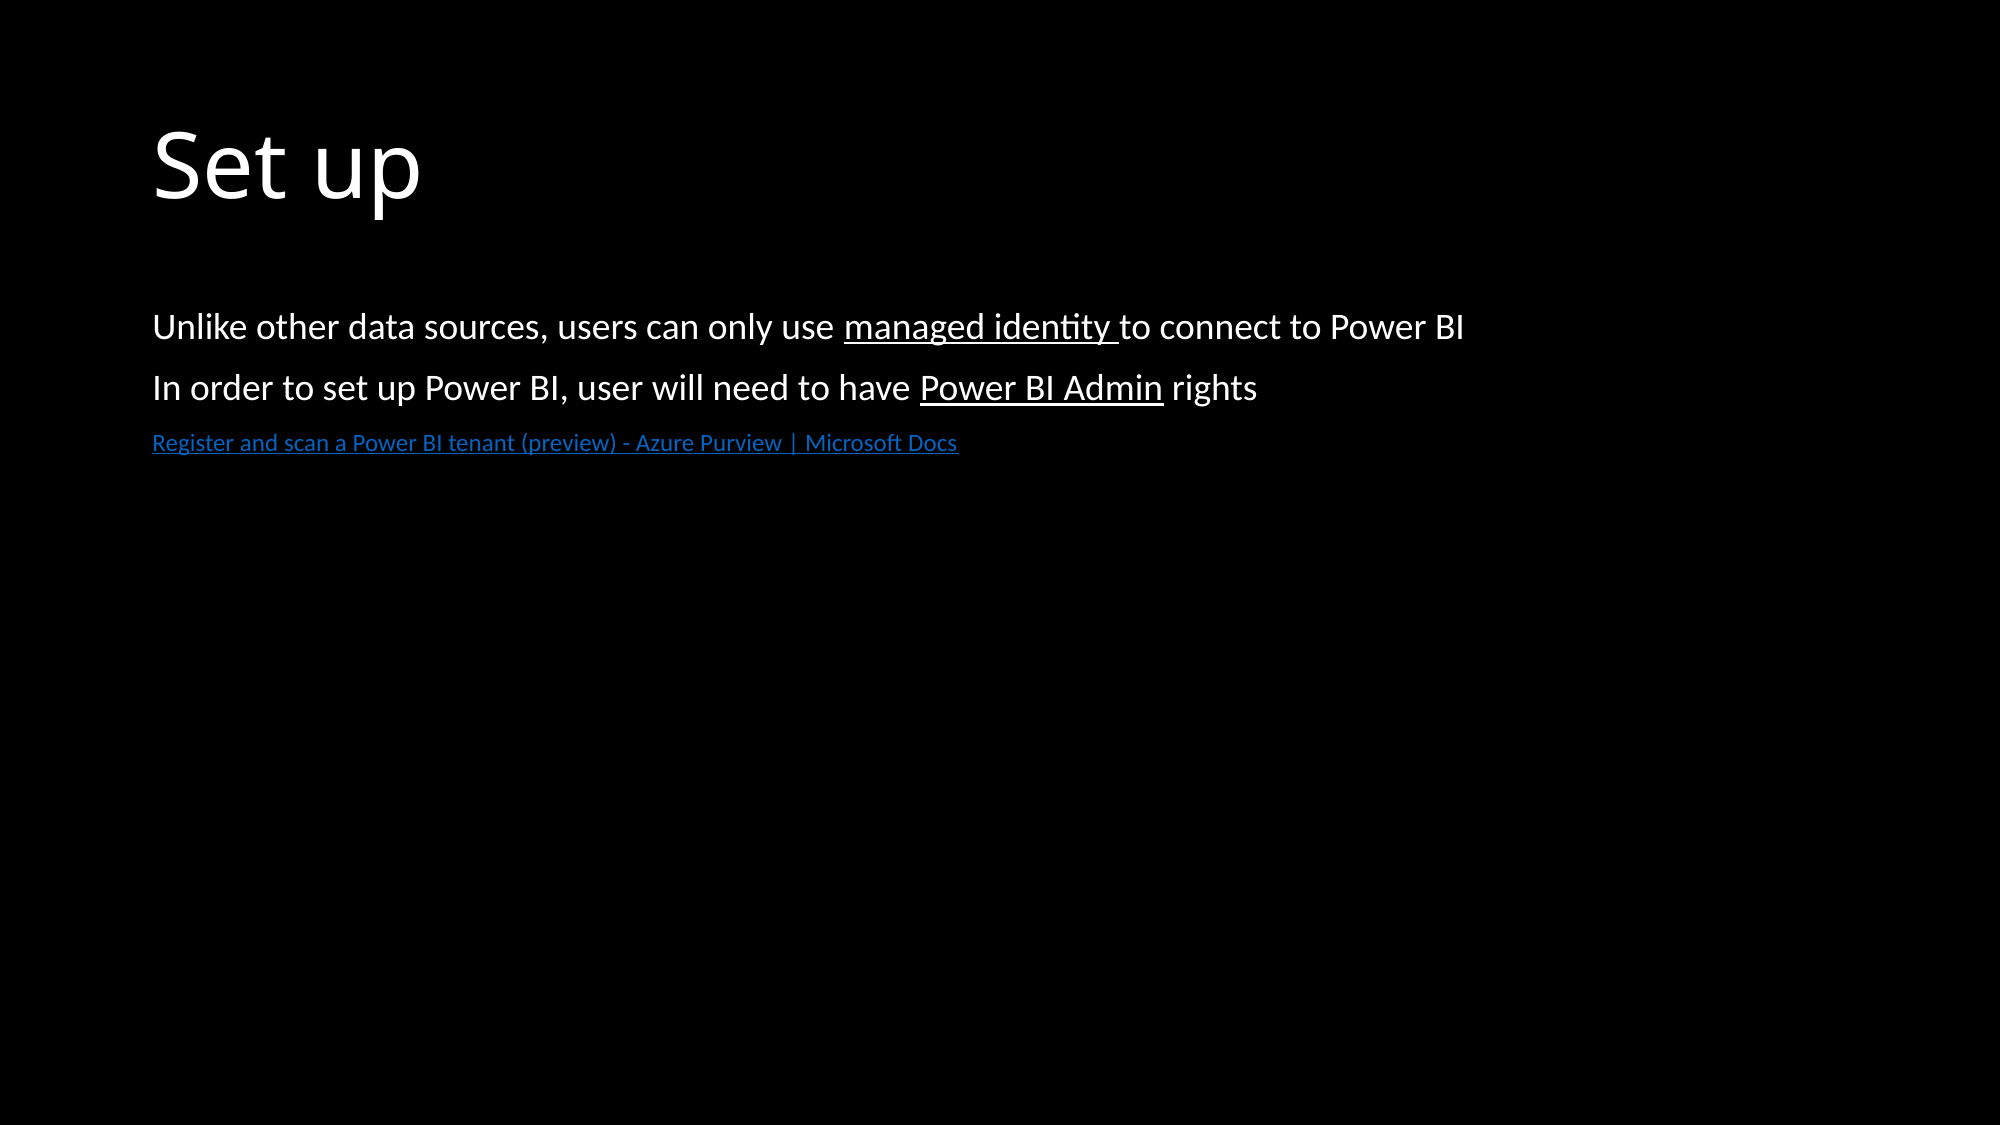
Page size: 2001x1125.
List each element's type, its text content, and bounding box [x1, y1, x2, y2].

title Set up [137, 59, 1863, 278]
list Unlike other data sources, users can only use managed identity to connect to Power BI In order to set up Power BI, user will need to have Power BI Admin rights Register and scan a Power BI tenant (preview) - Azure Purview | Microsoft Docs [137, 299, 1863, 1014]
